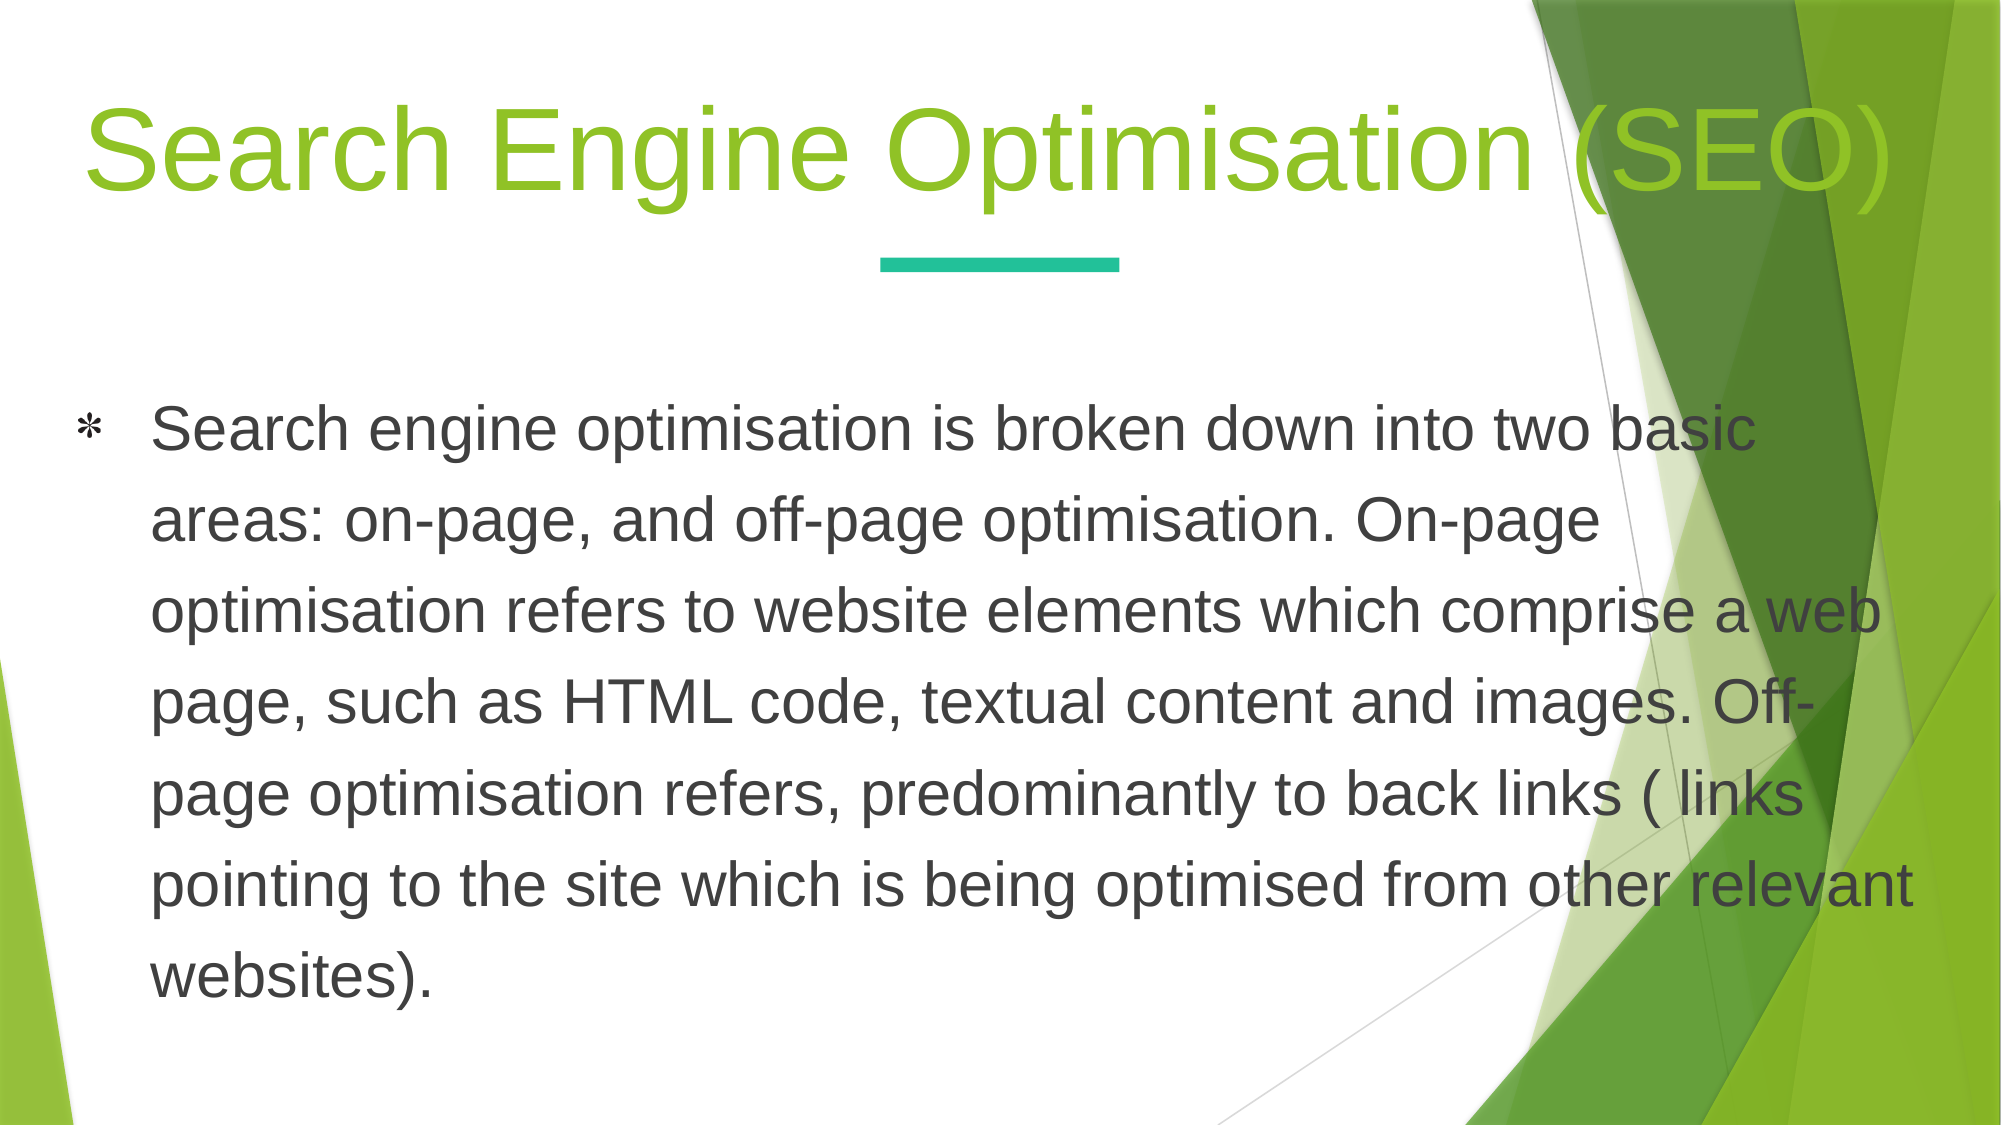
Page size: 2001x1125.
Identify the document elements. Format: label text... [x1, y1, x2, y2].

picture [78, 412, 101, 438]
text_box [880, 257, 1120, 273]
title Search Engine Optimisation (SEO) [67, 57, 1933, 238]
list Search engine optimisation is broken down into two basic areas: on-page, and off-page optimisation. On-page optimisation refers to website elements which comprise a web page, such as HTML code, textual content and images. Off-page optimisation refers, predominantly to back links ( links pointing to the site which is being optimised from other relevant websites). [63, 356, 1937, 1027]
